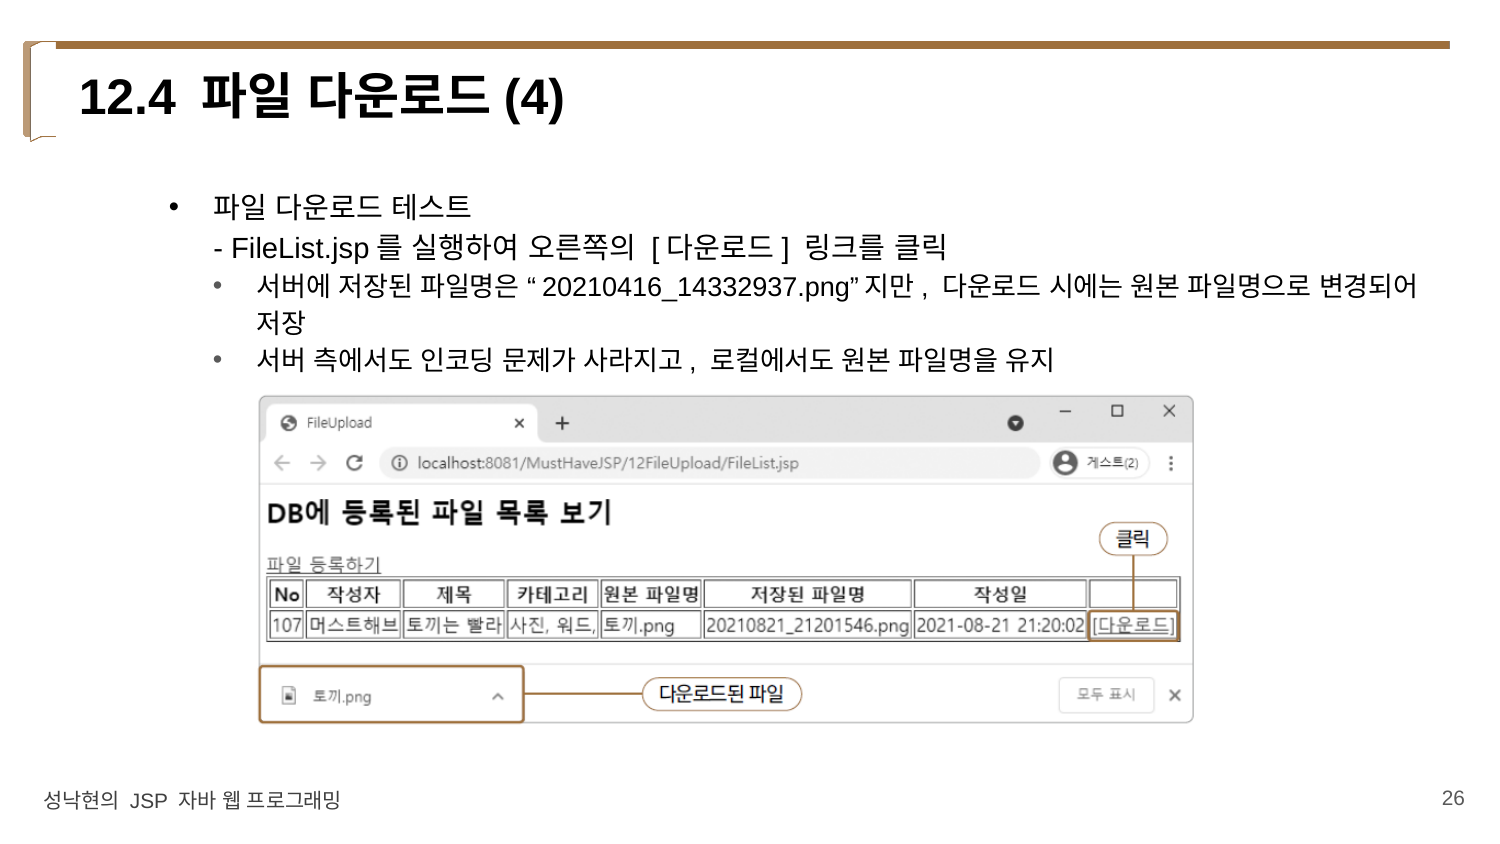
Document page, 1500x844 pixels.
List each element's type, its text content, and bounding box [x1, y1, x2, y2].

picture [8, 24, 1462, 155]
picture [251, 387, 1198, 731]
list 파일 다운로드 테스트 - FileList.jsp를 실행하여 오른쪽의 [다운로드] 링크를 클릭 서버에 저장된 파일명은 “20210416_14332937.png”지만, 다운로드 시에는 원본 파일명으로 변경되어 저장 서버 측에서도 인코딩 문제가 사라지고, 로컬에서도 원본 파일명을 유지 [51, 168, 1449, 795]
slide_number 26 [1389, 764, 1480, 830]
